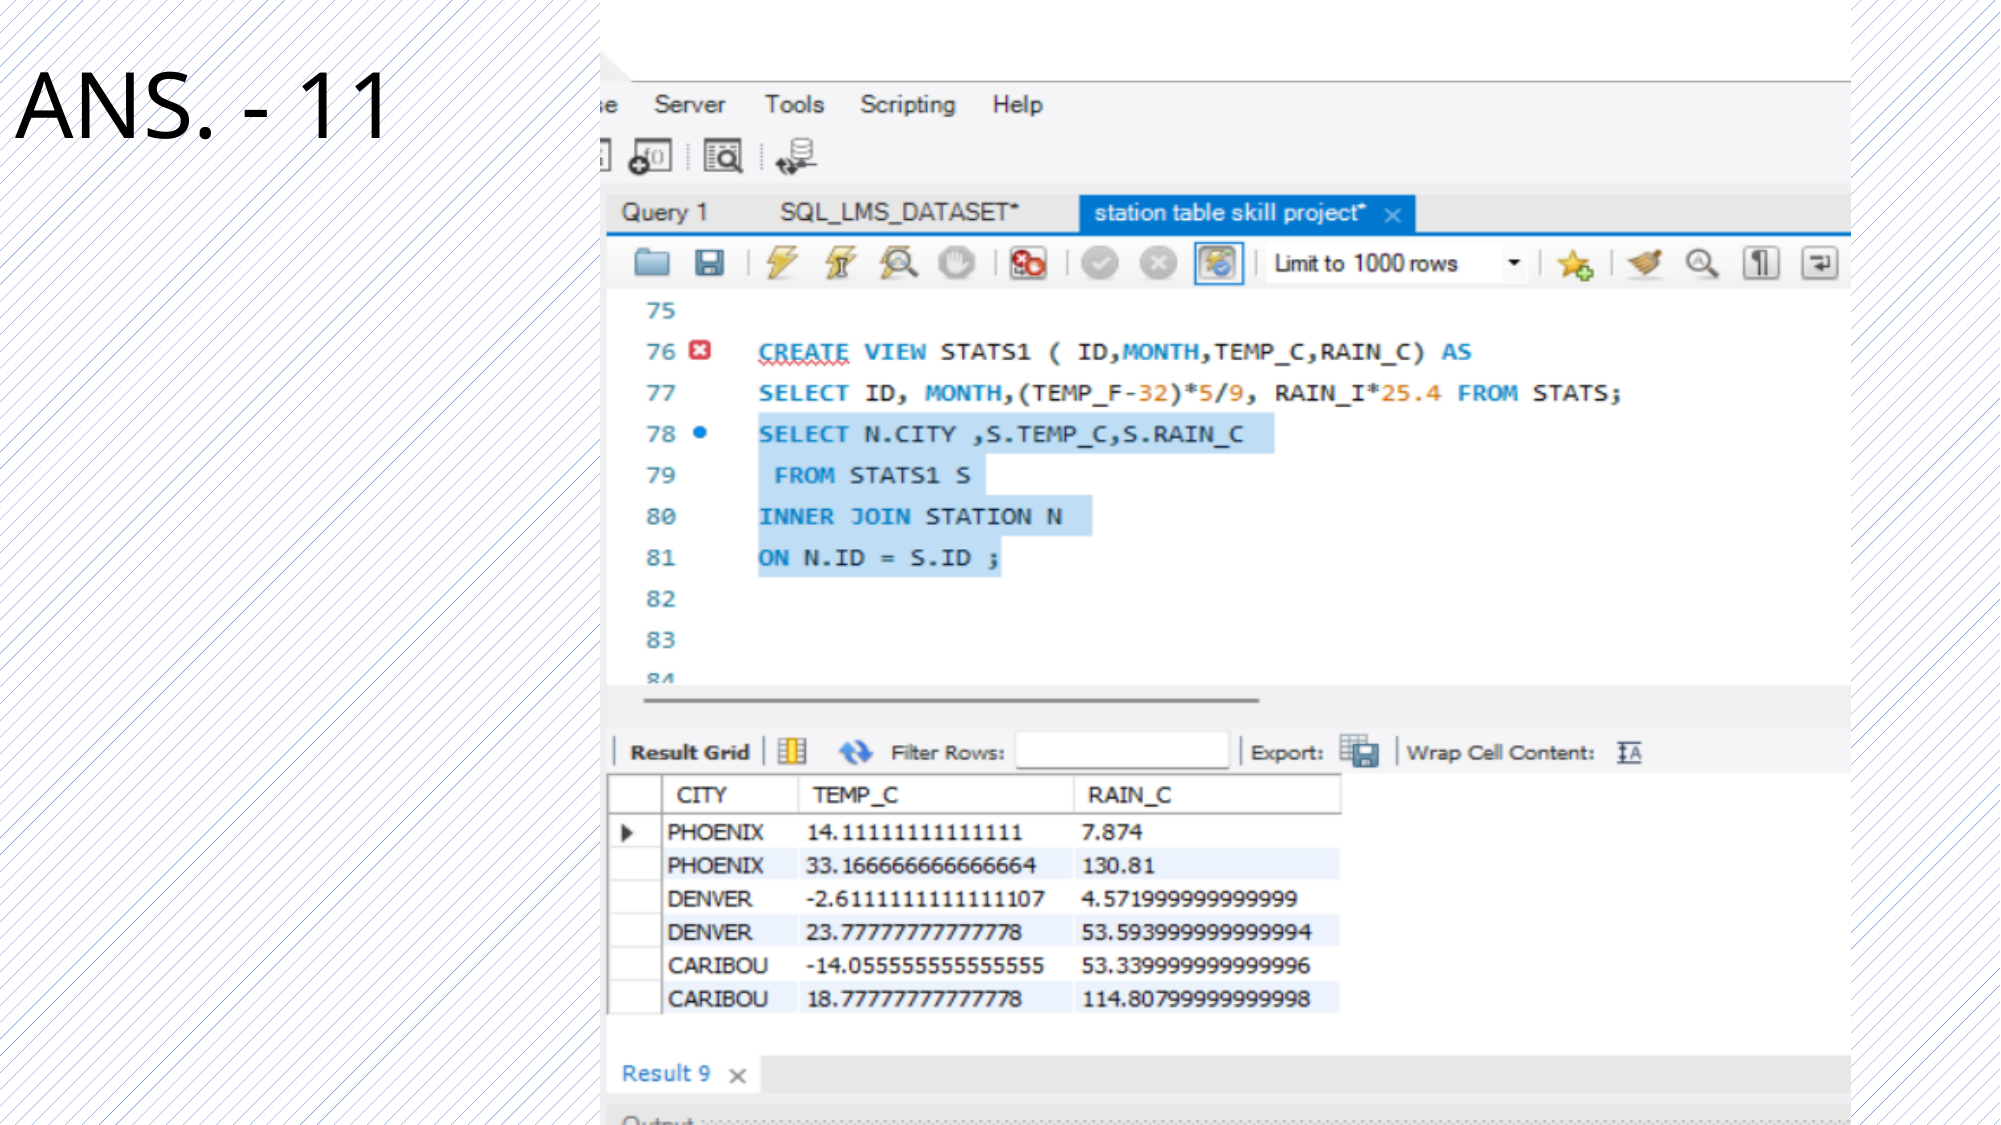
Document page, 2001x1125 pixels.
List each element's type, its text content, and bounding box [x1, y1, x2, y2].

picture [599, 0, 1851, 1125]
title ANS. - 11 [0, 0, 599, 218]
